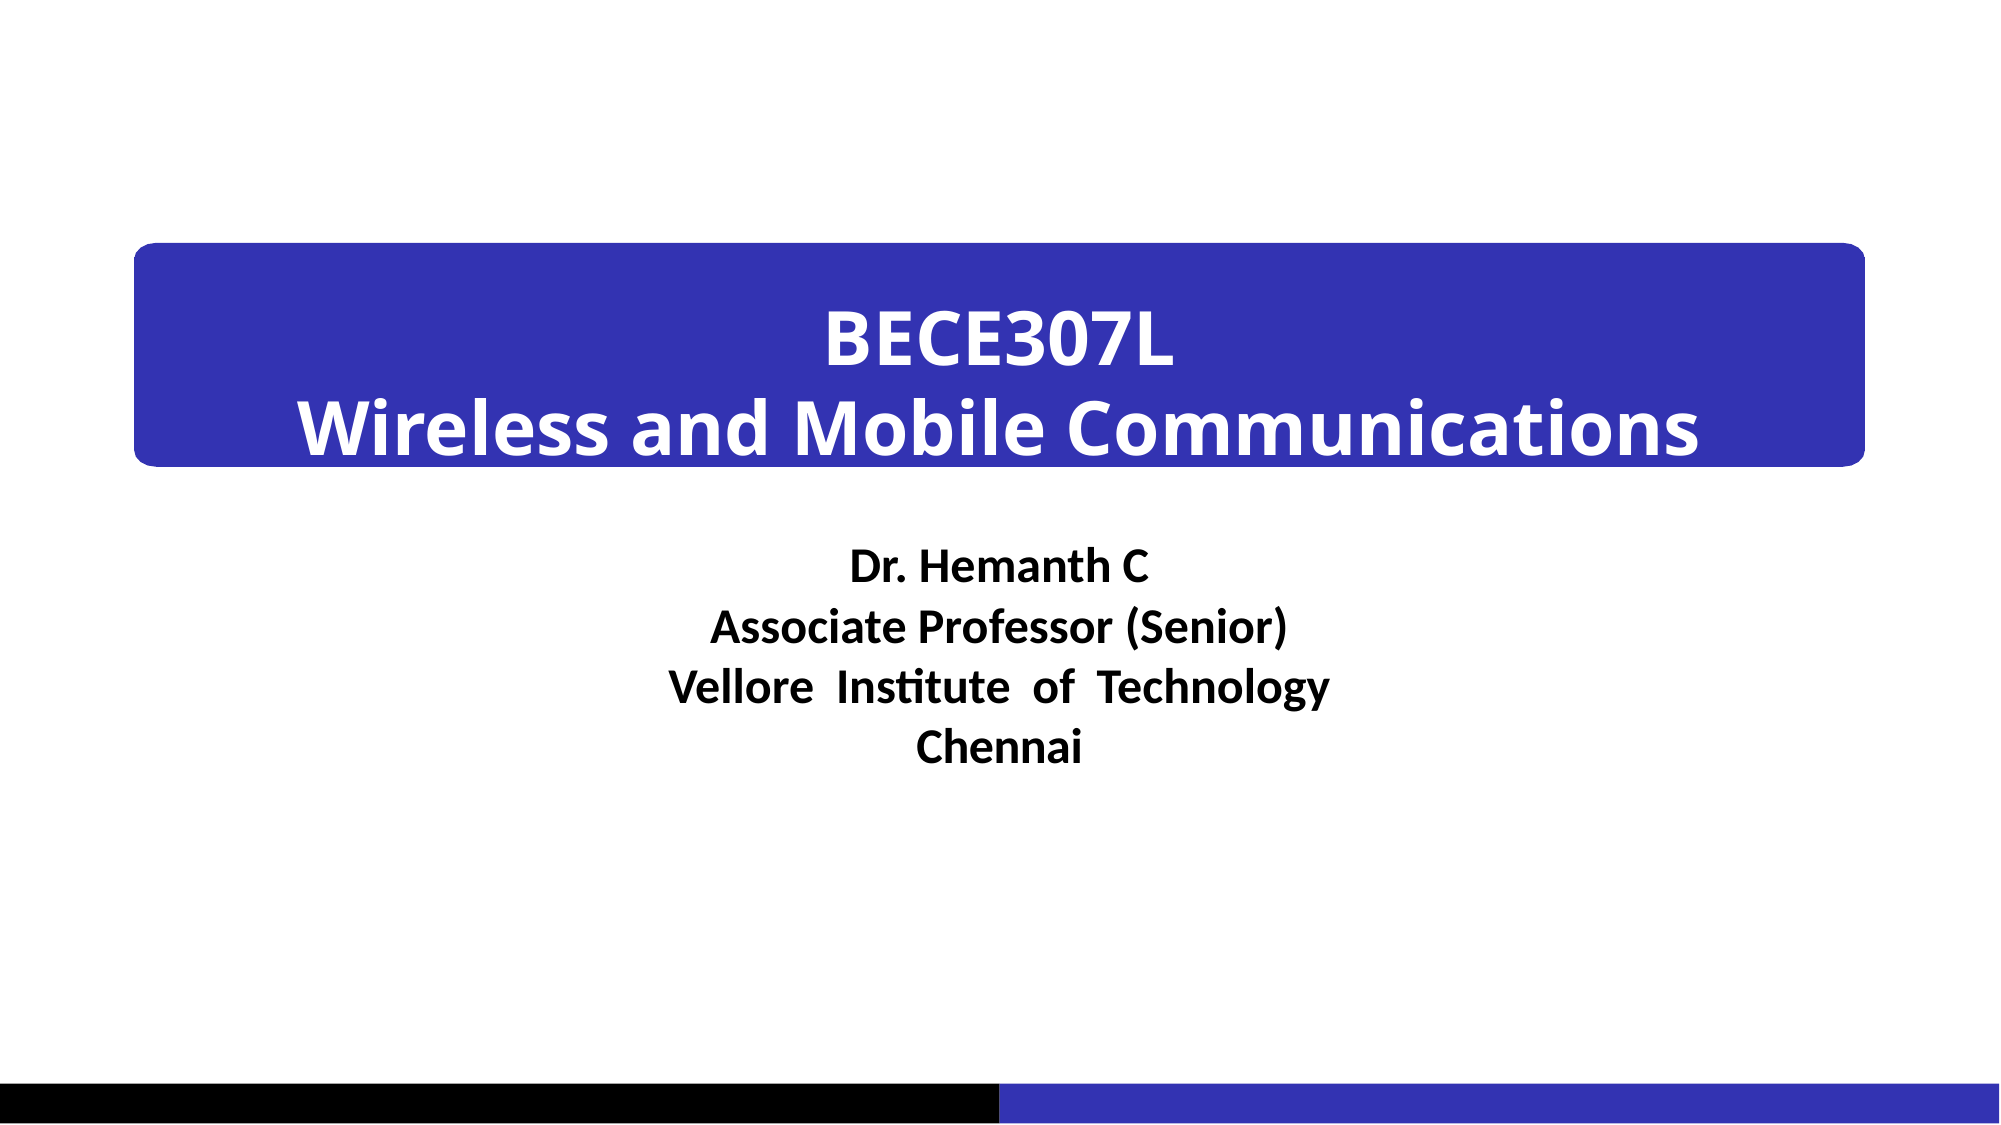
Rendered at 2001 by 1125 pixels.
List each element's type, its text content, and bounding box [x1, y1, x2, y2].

title BECE307L Wireless and Mobile Communications [140, 263, 1859, 479]
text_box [0, 1083, 2000, 1124]
text_box Dr. Hemanth C Associate Professor (Senior) Vellore Institute of Technology Chennai [604, 528, 1395, 826]
